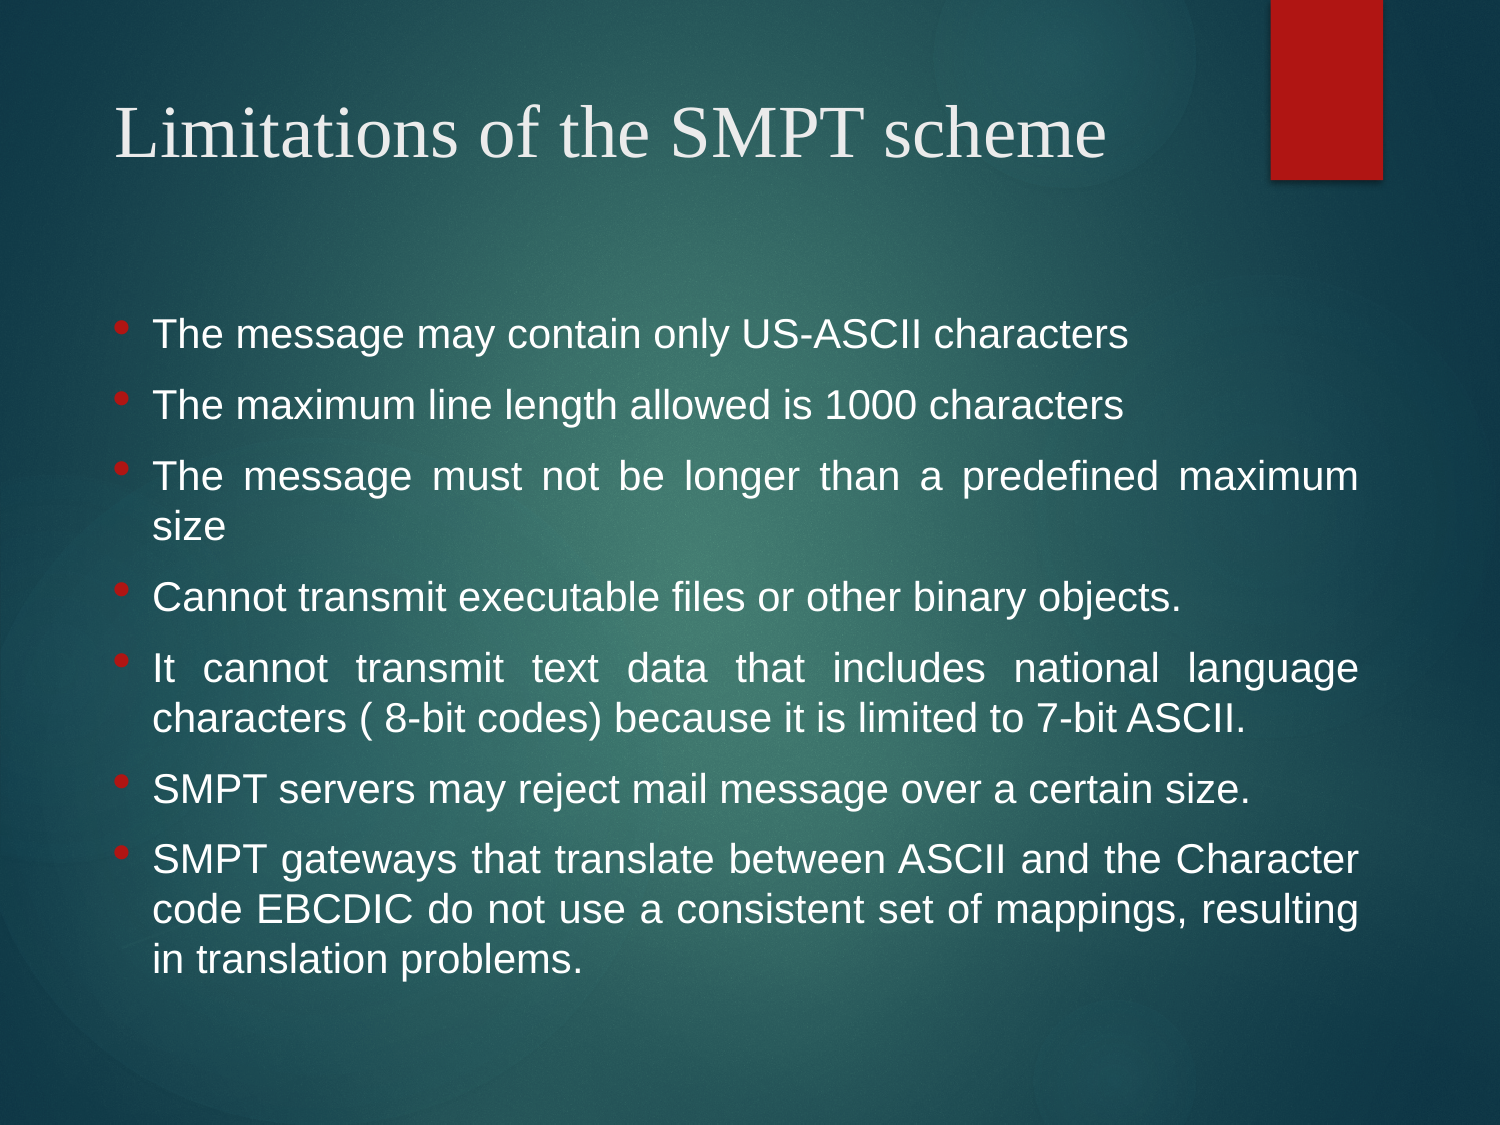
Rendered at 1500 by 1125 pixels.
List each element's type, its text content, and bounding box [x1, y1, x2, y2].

text_box Limitations of the SMPT scheme [99, 75, 1375, 263]
text_box The message may contain only US-ASCII characters The maximum line length allowed is 1000 characters The message must not be longer than a predefined maximum size Cannot transmit executable files or other binary objects. It cannot transmit text data that includes national language characters ( 8-bit codes) because it is limited to 7-bit ASCII. SMPT servers may reject mail message over a certain size. SMPT gateways that translate between ASCII and the Character code EBCDIC do not use a consistent set of mappings, resulting in translation problems. [99, 299, 1375, 975]
